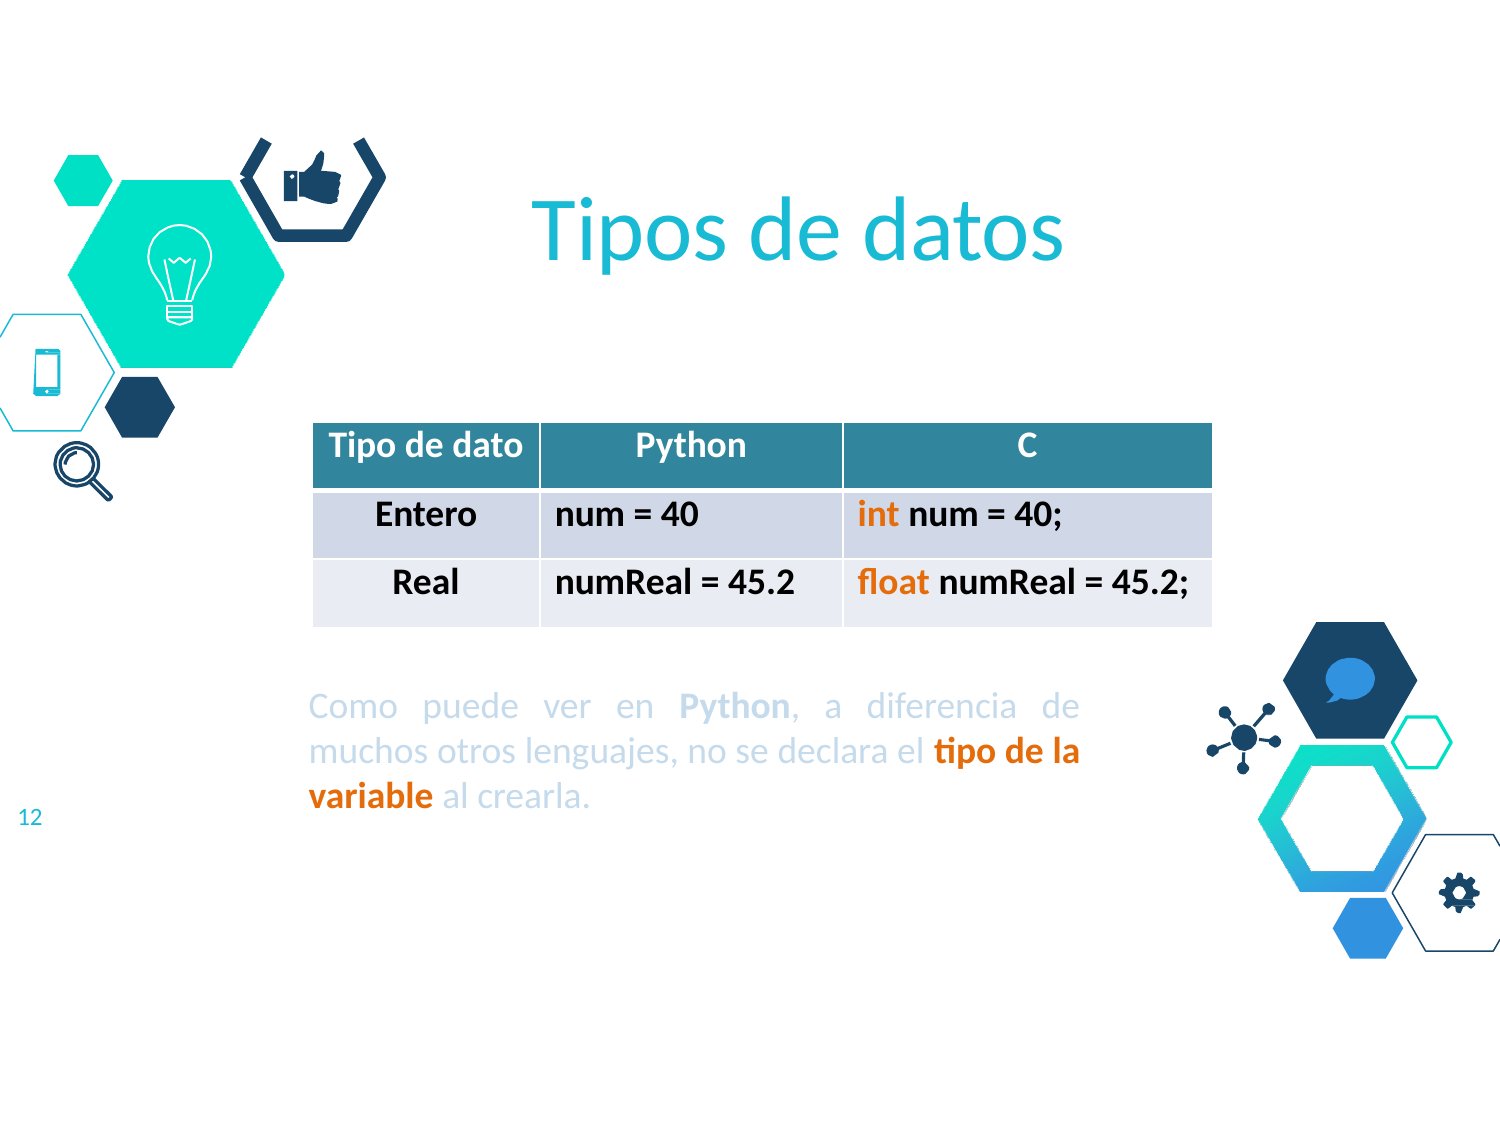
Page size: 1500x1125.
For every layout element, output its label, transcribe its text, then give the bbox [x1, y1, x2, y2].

text_box [1258, 735, 1282, 748]
text_box [53, 155, 113, 207]
text_box [55, 442, 99, 486]
text_box [283, 170, 298, 202]
text_box [1282, 622, 1418, 739]
text_box [104, 376, 175, 438]
text_box [1252, 702, 1276, 728]
text_box [65, 452, 77, 465]
text_box [90, 478, 112, 500]
table_header C [844, 423, 1212, 488]
table_cell Real [313, 560, 539, 627]
table_cell int num = 40; [844, 493, 1212, 558]
text_box [167, 306, 193, 312]
text_box [1392, 834, 1500, 893]
text_box [1257, 745, 1427, 893]
text_box [1237, 752, 1250, 775]
table_cell numReal = 45.2 [541, 560, 842, 627]
text_box [1218, 706, 1237, 727]
text_box [1332, 897, 1404, 959]
text_box Tipos de datos Numéricos [338, 168, 1258, 375]
text_box [33, 348, 61, 397]
slide_number 12 [13, 798, 47, 832]
table_header Python [541, 423, 842, 488]
text_box [167, 312, 193, 317]
text_box [1392, 893, 1500, 952]
text_box [168, 258, 191, 263]
text_box [67, 180, 285, 369]
text_box [148, 225, 212, 301]
table_header Tipo de dato [313, 423, 539, 488]
table_cell Entero [313, 493, 539, 558]
text_box [167, 317, 193, 325]
text_box [299, 150, 338, 204]
text_box [1392, 716, 1452, 768]
text_box [245, 154, 338, 236]
text_box [1231, 724, 1258, 751]
text_box [60, 447, 94, 482]
text_box [1206, 741, 1232, 757]
text_box [1438, 872, 1480, 914]
text_box [322, 140, 375, 172]
text_box [0, 314, 115, 431]
table_cell num = 40 [541, 493, 842, 558]
text_box Como puede ver en Python, a diferencia de muchos otros lenguajes, no se declara el tipo de la variable al crearla. [293, 673, 1096, 824]
table_cell float numReal = 45.2; [844, 560, 1212, 627]
text_box [1325, 657, 1375, 703]
